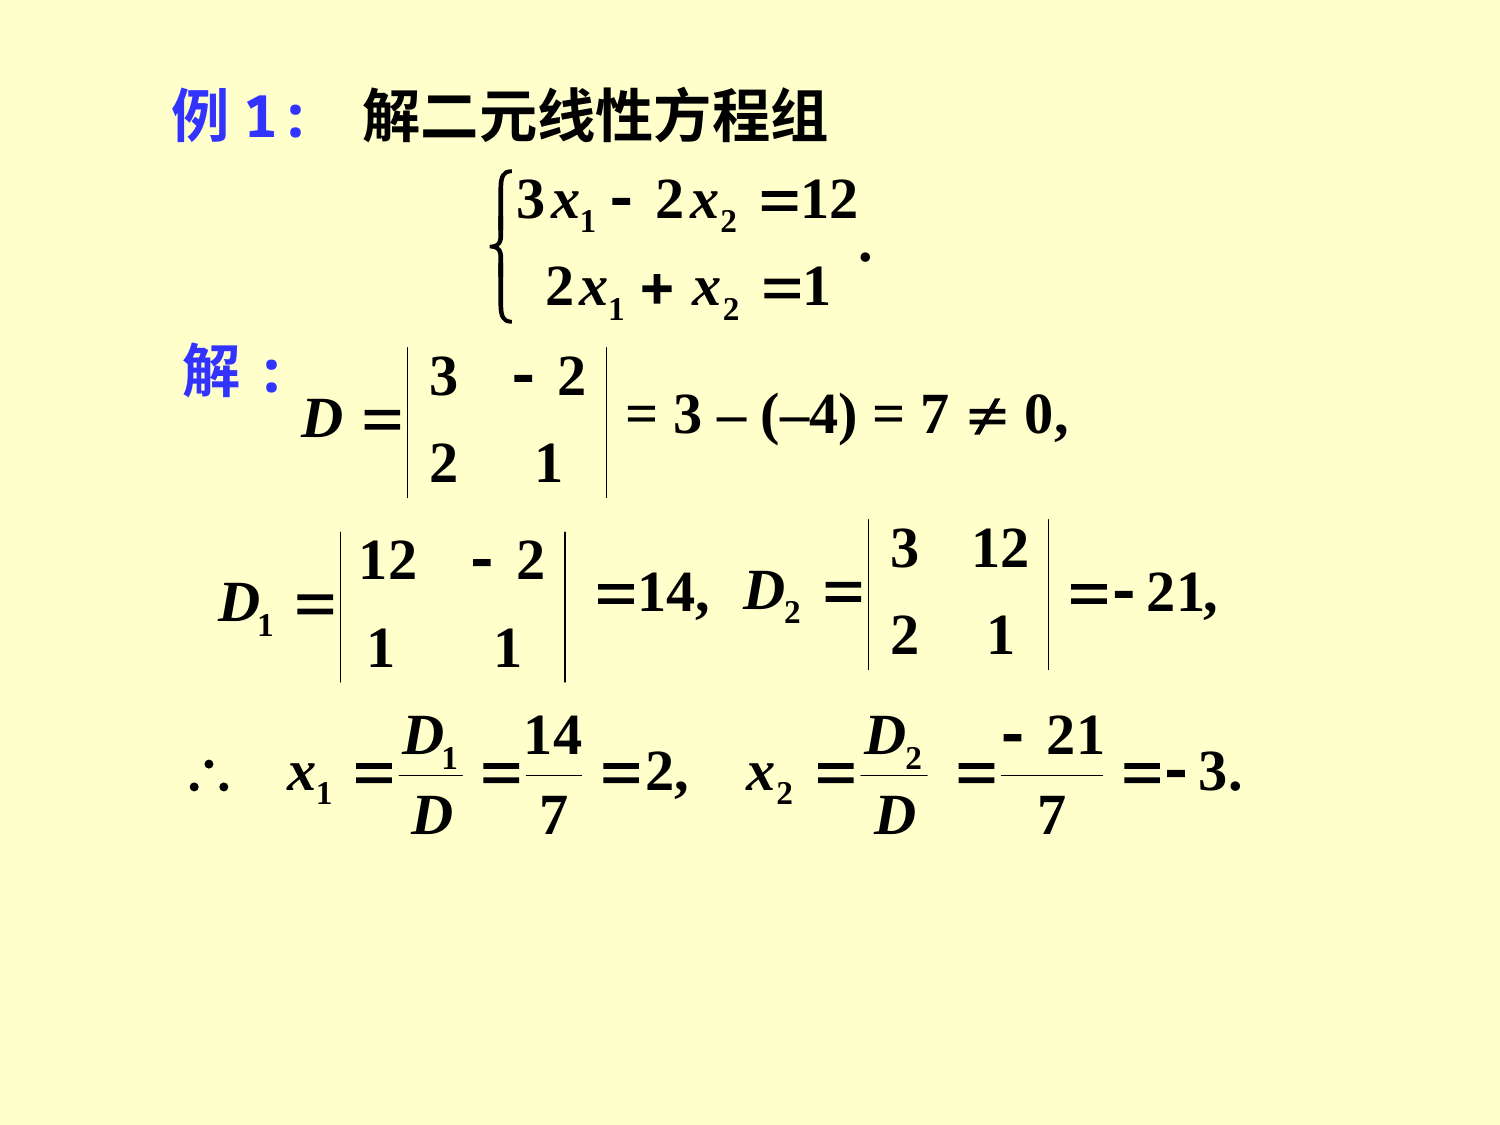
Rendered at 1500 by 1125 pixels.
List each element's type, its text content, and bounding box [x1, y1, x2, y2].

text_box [212, 527, 571, 687]
text_box 例1: 解二元线性方程组 [156, 71, 844, 157]
text_box 解: [167, 326, 305, 412]
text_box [589, 565, 713, 626]
text_box = 3 – (–4) = 7  0, [613, 367, 1084, 453]
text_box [295, 343, 613, 502]
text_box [737, 515, 1055, 674]
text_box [474, 702, 692, 841]
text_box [738, 702, 933, 841]
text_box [483, 165, 875, 328]
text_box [949, 702, 1244, 841]
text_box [189, 702, 467, 841]
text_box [1062, 565, 1221, 626]
